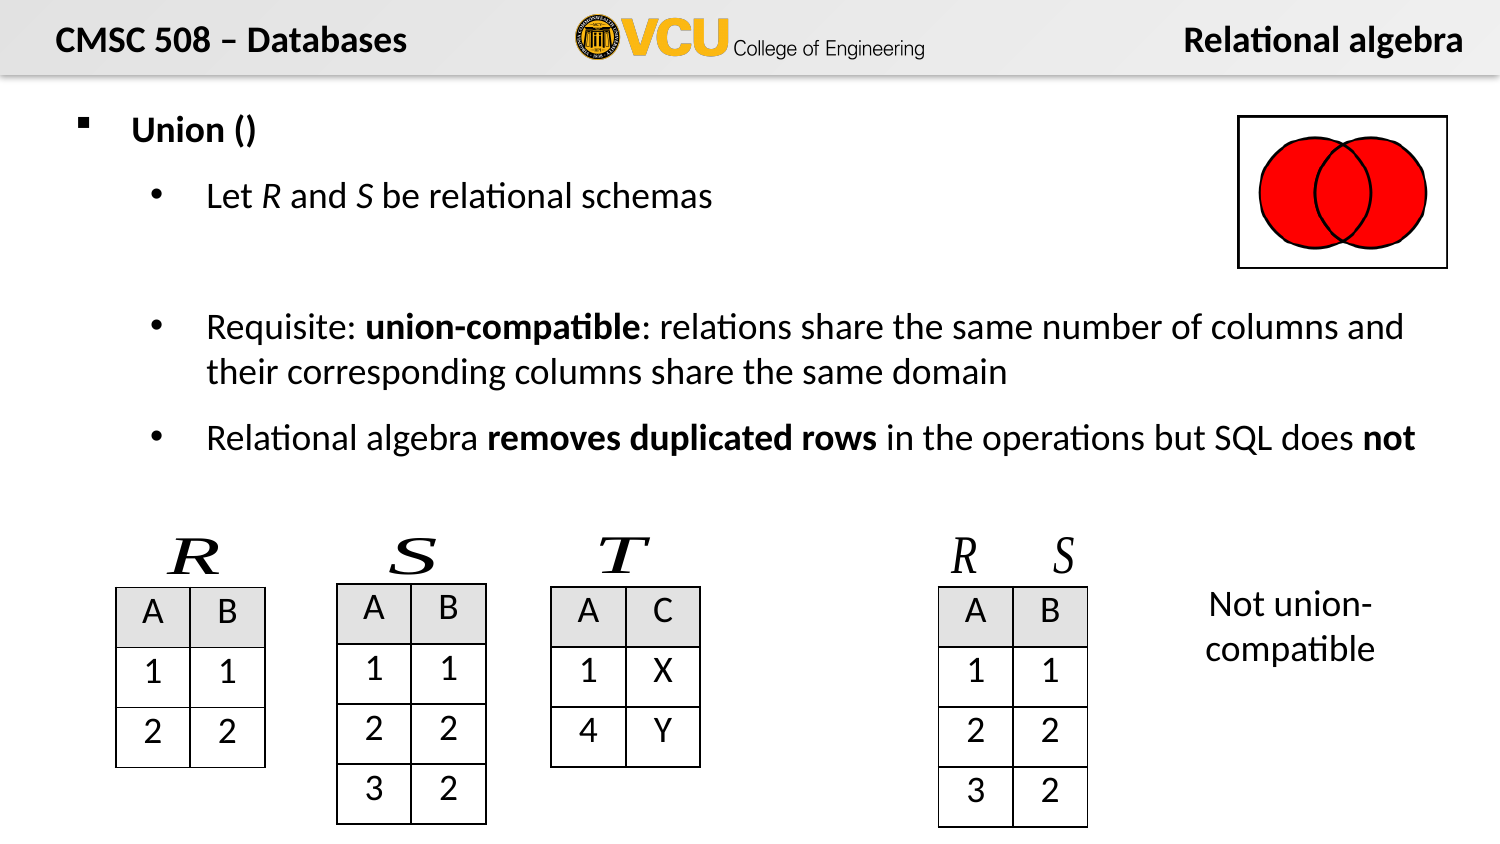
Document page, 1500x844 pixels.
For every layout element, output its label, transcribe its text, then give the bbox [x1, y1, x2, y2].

table_cell 2 [1014, 708, 1087, 766]
table_cell 1 [1014, 648, 1087, 706]
text_box CMSC 508 – Databases [40, 7, 423, 67]
table_header A [117, 588, 189, 647]
table_cell 2 [1014, 768, 1087, 826]
table_cell 2 [338, 705, 410, 763]
table_header B [412, 585, 485, 643]
table_cell 3 [338, 765, 410, 823]
text_box [0, 0, 1500, 76]
table_header B [1014, 588, 1087, 646]
table_cell 2 [117, 708, 189, 767]
table_cell 1 [412, 645, 485, 703]
table_cell 2 [191, 708, 264, 767]
table_cell Y [627, 708, 699, 766]
table_cell 2 [939, 708, 1012, 766]
table_cell X [627, 648, 699, 706]
picture [575, 14, 925, 61]
table_cell 1 [338, 645, 410, 703]
picture [1237, 115, 1449, 269]
table_header A [552, 588, 625, 646]
table_header C [627, 588, 699, 646]
table_cell 2 [412, 765, 485, 823]
table_cell 4 [552, 708, 625, 766]
table_cell 2 [412, 705, 485, 763]
table_cell 3 [939, 768, 1012, 826]
table_header A [338, 585, 410, 643]
table_cell 1 [117, 648, 189, 707]
text_box Relational algebra [1168, 7, 1479, 67]
table_cell 1 [939, 648, 1012, 706]
table_cell 1 [191, 648, 264, 707]
table_header A [939, 588, 1012, 646]
table_cell 1 [552, 648, 625, 706]
table_header B [191, 588, 264, 647]
